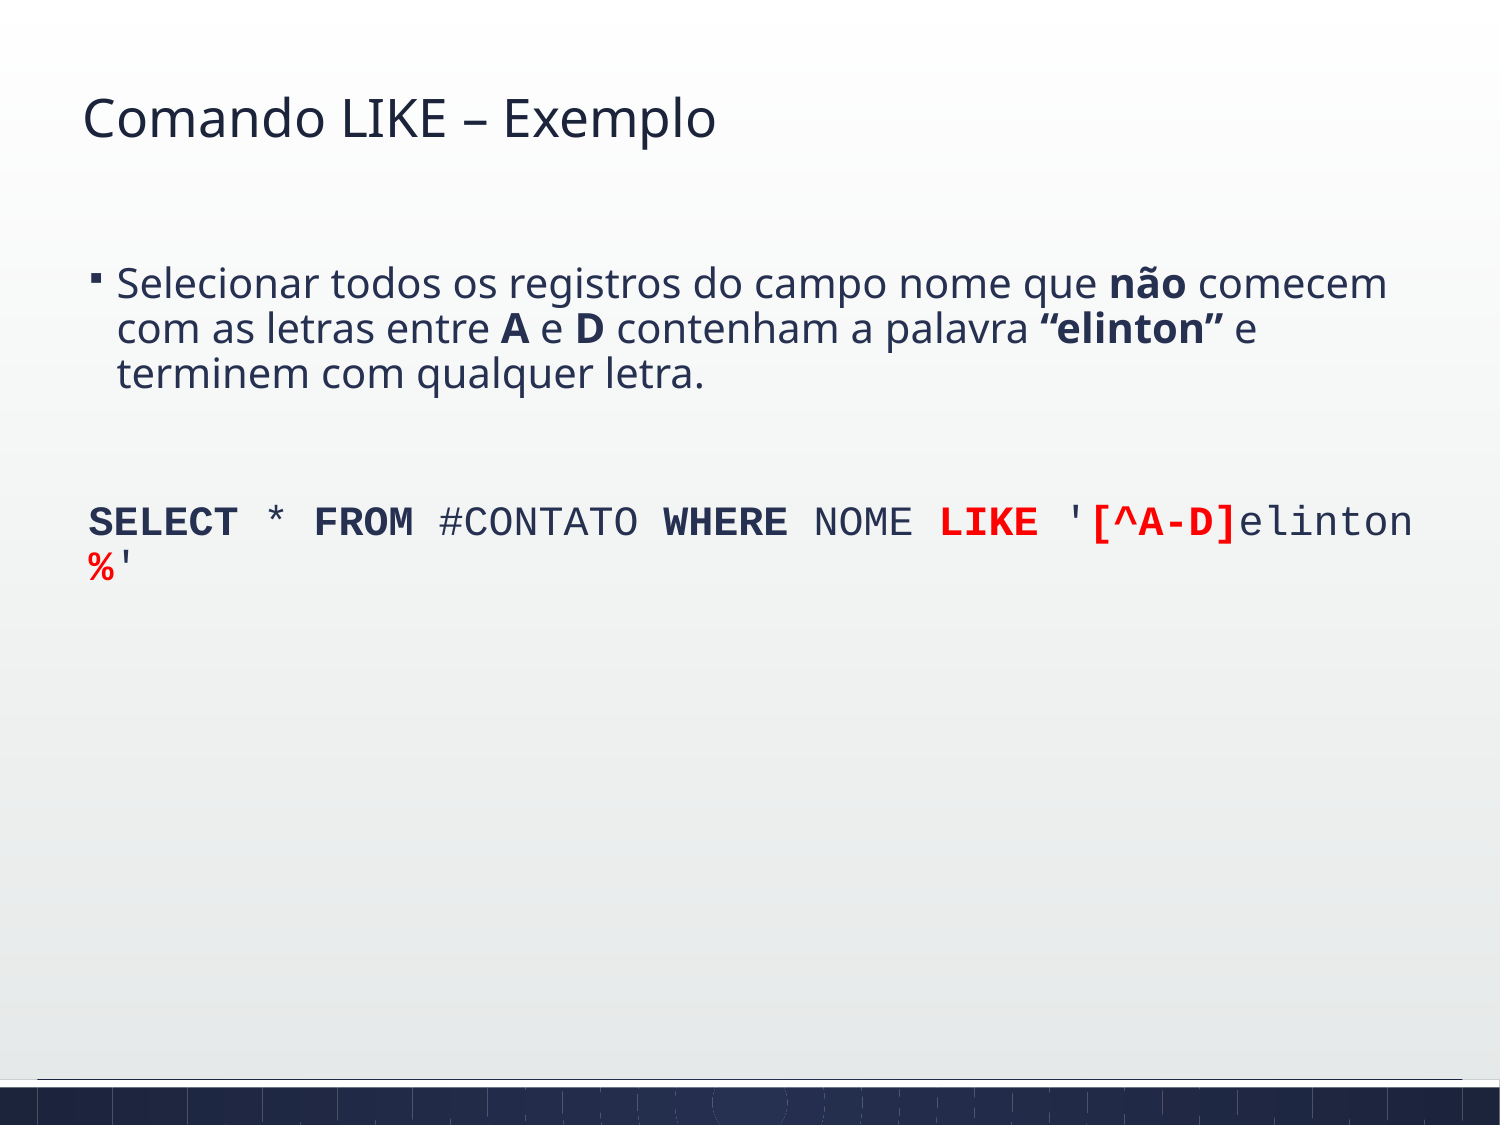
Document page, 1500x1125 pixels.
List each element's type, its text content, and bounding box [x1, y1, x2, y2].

list Selecionar todos os registros do campo nome que não comecem com as letras entre A e D contenham a palavra “elinton” e terminem com qualquer letra. SELECT * FROM #CONTATO WHERE NOME LIKE '[^A-D]elinton%' [67, 255, 1433, 1059]
title Comando LIKE – Exemplo [67, 19, 1433, 222]
